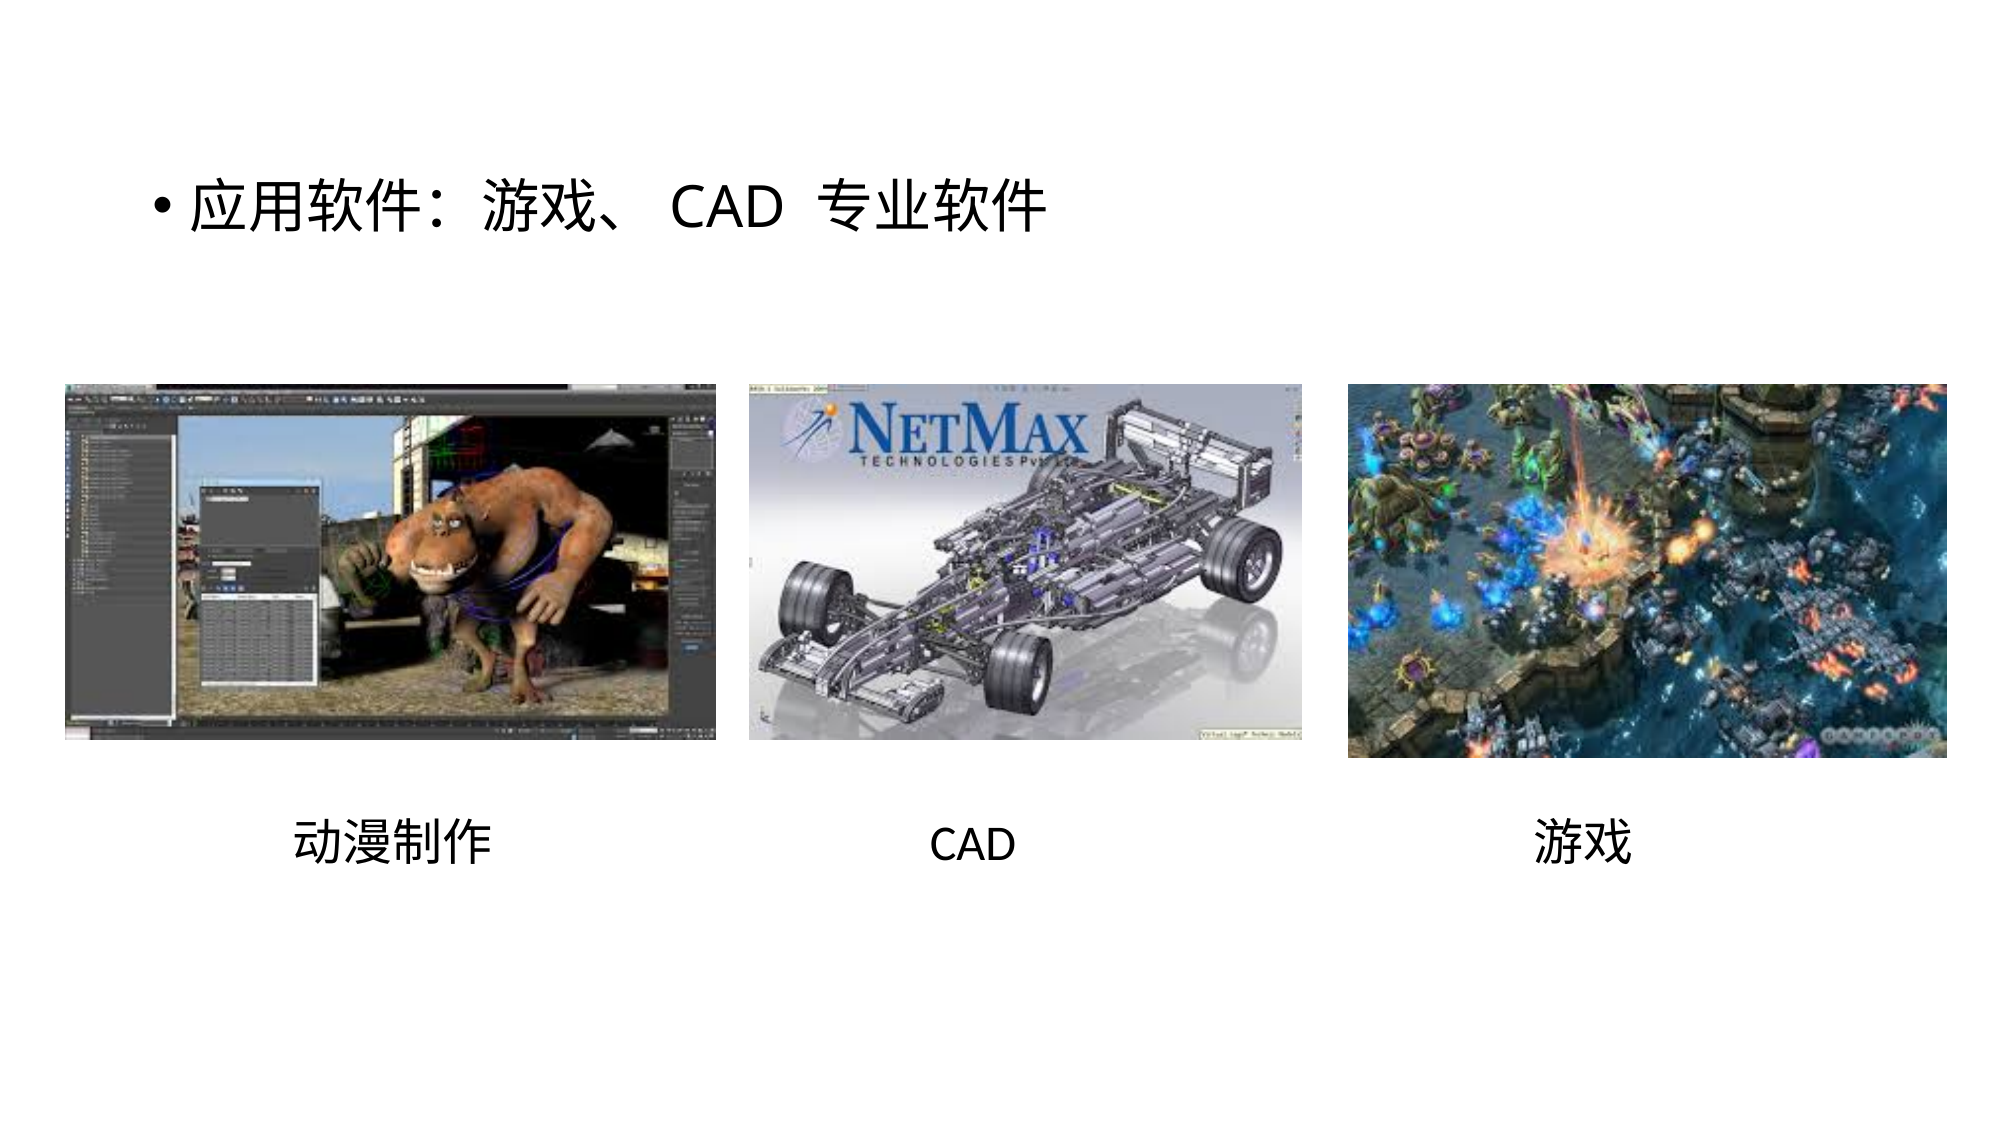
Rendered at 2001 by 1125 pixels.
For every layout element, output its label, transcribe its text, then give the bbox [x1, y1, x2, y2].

text_box 游戏 [1518, 802, 1777, 878]
list 应用软件：游戏、CAD 专业软件 [137, 147, 1863, 253]
picture [748, 384, 1302, 740]
picture [1348, 384, 1947, 758]
text_box CAD [914, 802, 1173, 878]
picture [65, 384, 716, 740]
text_box 动漫制作 [277, 802, 536, 878]
